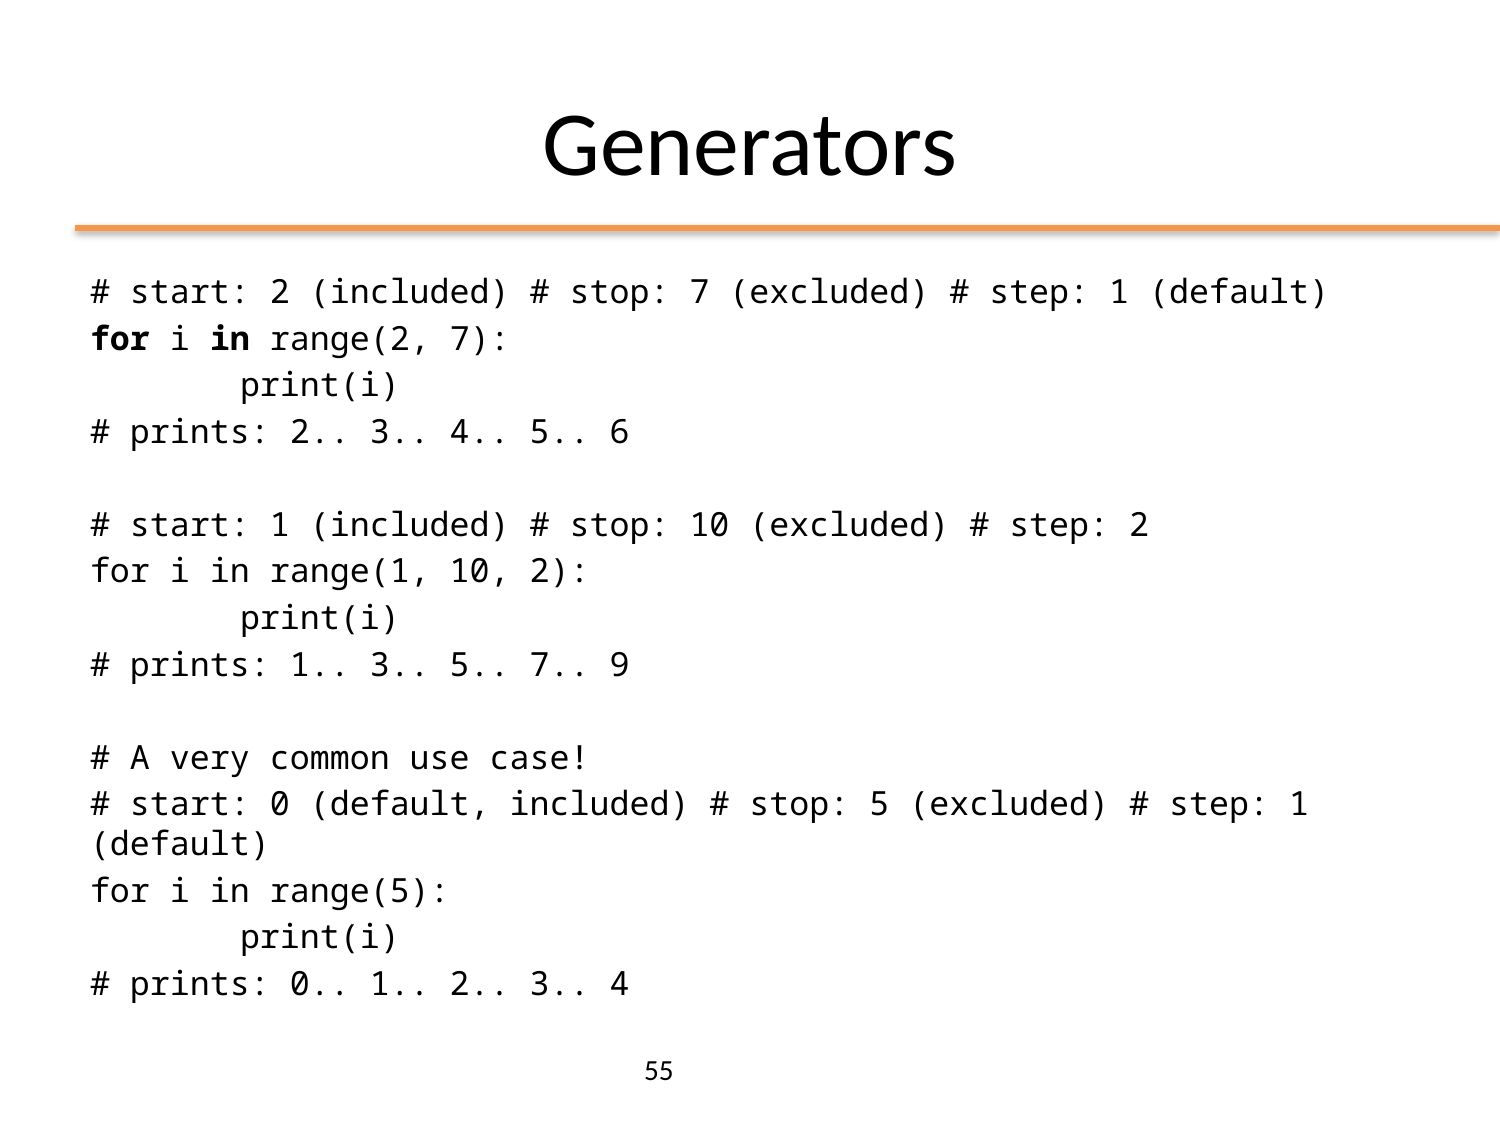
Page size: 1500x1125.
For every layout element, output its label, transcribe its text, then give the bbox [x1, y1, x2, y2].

slide_number 55 [629, 1043, 1425, 1104]
list # start: 2 (included) # stop: 7 (excluded) # step: 1 (default) for i in range(2, 7): print(i) # prints: 2.. 3.. 4.. 5.. 6 # start: 1 (included) # stop: 10 (excluded) # step: 2 for i in range(1, 10, 2): print(i) # prints: 1.. 3.. 5.. 7.. 9 # A very common use case! # start: 0 (default, included) # stop: 5 (excluded) # step: 1 (default) for i in range(5): print(i) # prints: 0.. 1.. 2.. 3.. 4 [75, 262, 1425, 1005]
title Generators [75, 45, 1425, 233]
